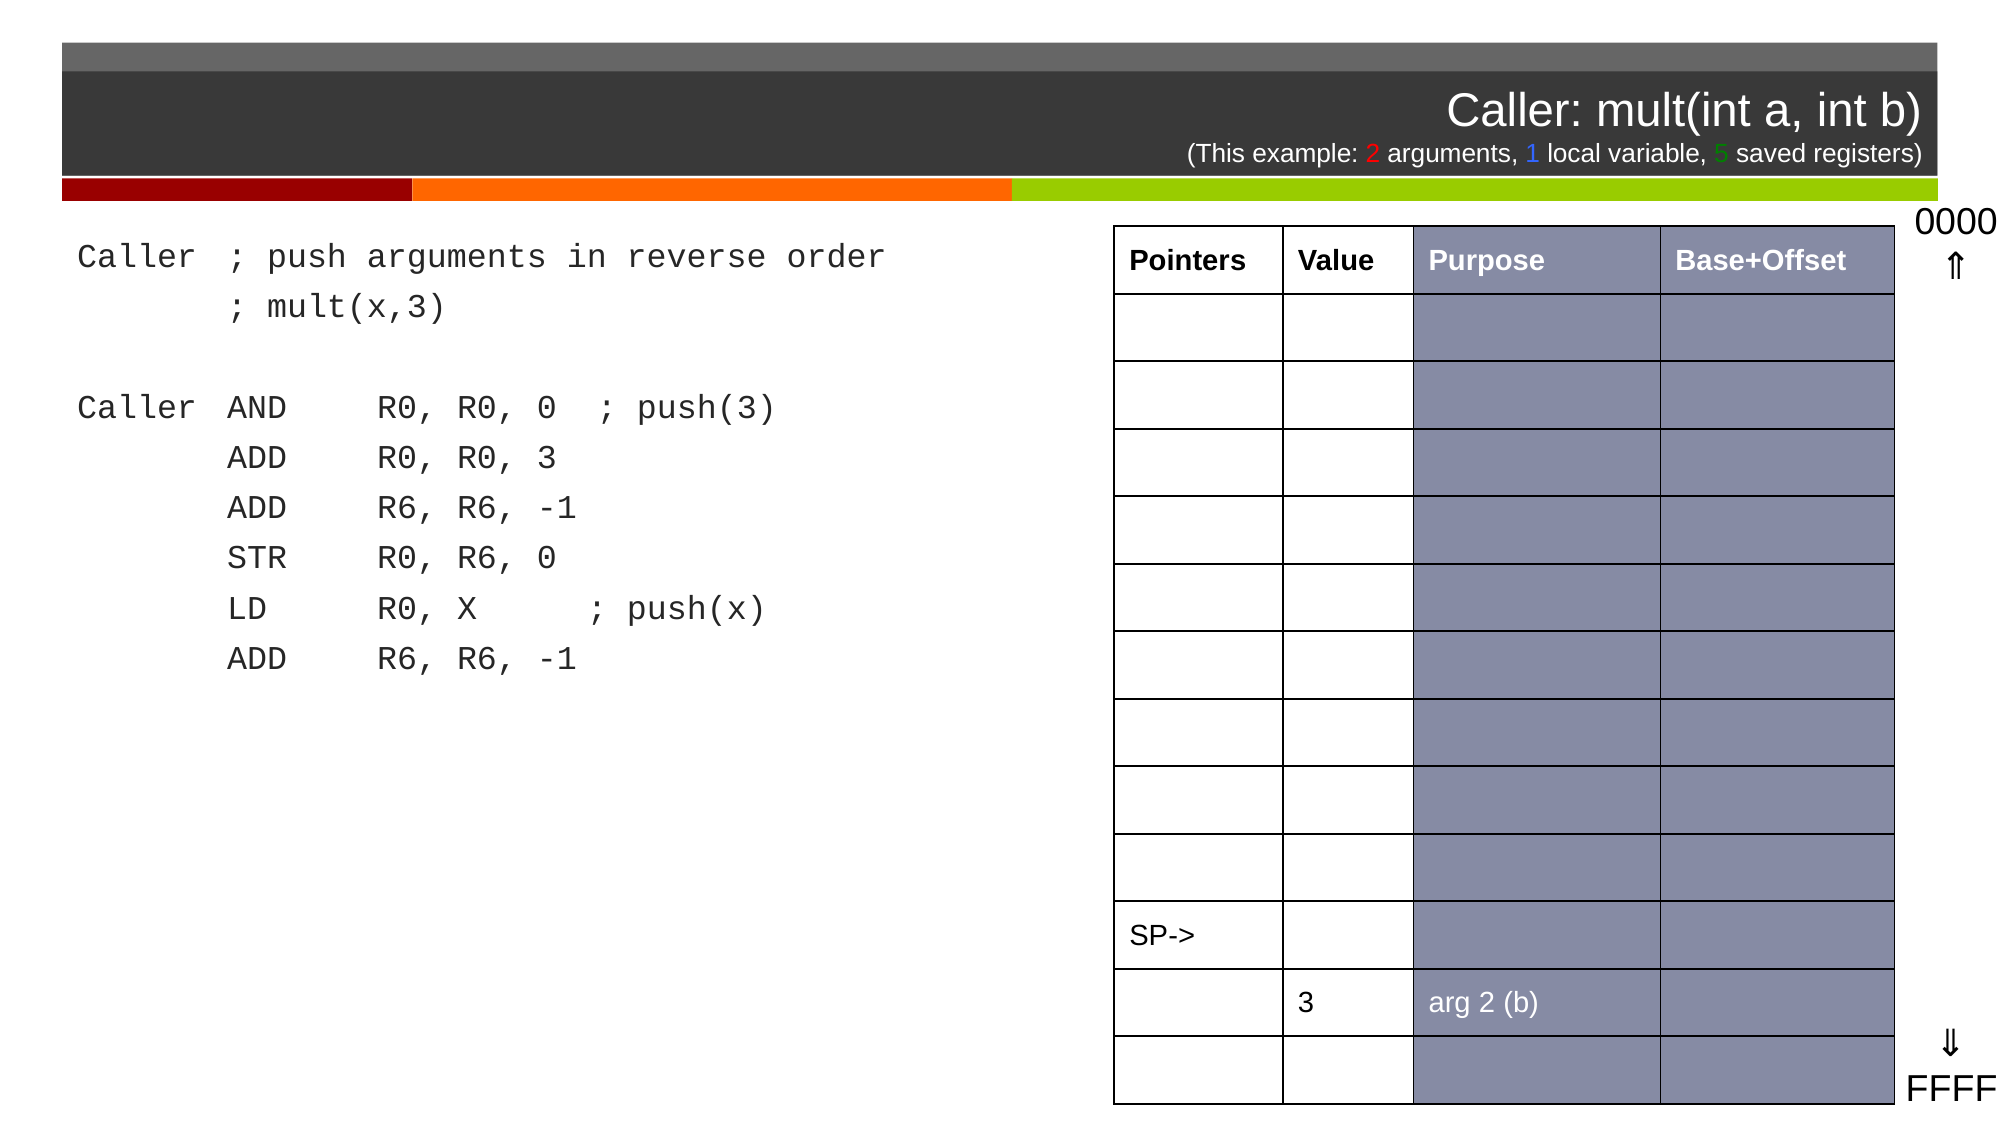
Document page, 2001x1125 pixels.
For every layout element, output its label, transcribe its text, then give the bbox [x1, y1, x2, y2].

table_cell [1661, 362, 1894, 428]
table_cell [1661, 700, 1894, 765]
table_cell [1115, 430, 1282, 495]
text_box 0000 ⇑ [1899, 189, 2000, 295]
table_cell [1284, 565, 1413, 630]
table_cell [1115, 295, 1282, 360]
table_header Value [1284, 227, 1413, 293]
table_cell [1661, 295, 1894, 360]
table_cell arg 2 (b) [1414, 970, 1660, 1035]
table_cell [1414, 767, 1660, 833]
table_cell [1115, 565, 1282, 630]
table_cell [1284, 632, 1413, 698]
table_cell [1661, 835, 1894, 900]
table_cell [1284, 1037, 1413, 1103]
table_cell [1414, 902, 1660, 968]
table_cell [1115, 632, 1282, 698]
table_cell [1284, 362, 1413, 428]
table_cell [1115, 362, 1282, 428]
table_cell [1414, 497, 1660, 563]
table_cell [1414, 430, 1660, 495]
table_cell [1115, 497, 1282, 563]
table_cell [1414, 362, 1660, 428]
table_cell [1284, 295, 1413, 360]
table_cell [1661, 430, 1894, 495]
table_cell [1661, 565, 1894, 630]
table_cell [1414, 295, 1660, 360]
table_cell [1284, 767, 1413, 833]
table_cell [1661, 497, 1894, 563]
title Caller: mult(int a, int b) (This example: 2 arguments, 1 local variable, 5 saved registers) [62, 71, 1938, 176]
text_box ⇓ FFFF [1890, 1011, 2000, 1117]
table_cell [1115, 767, 1282, 833]
list Caller ; push arguments in reverse order ; mult(x,3) Caller AND R0, R0, 0 ; push(3) ADD R0, R0, 3 ADD R6, R6, -1 STR R0, R6, 0 LD R0, X ; push(x) ADD R6, R6, -1 [62, 226, 1044, 1017]
table_header Purpose [1414, 227, 1660, 293]
table_cell [1115, 700, 1282, 765]
table_cell [1414, 1037, 1660, 1103]
table_cell [1284, 902, 1413, 968]
table_header Pointers [1115, 227, 1282, 293]
table_header Base+Offset [1661, 227, 1894, 293]
table_cell [1284, 430, 1413, 495]
table_cell [1414, 700, 1660, 765]
table_cell [1284, 497, 1413, 563]
table_cell [1661, 970, 1894, 1035]
table_cell [1115, 835, 1282, 900]
table_cell [1661, 767, 1894, 833]
table_cell [1284, 835, 1413, 900]
table_cell [1661, 1037, 1894, 1103]
table_cell [1414, 565, 1660, 630]
table_cell [1414, 835, 1660, 900]
table_cell [1414, 632, 1660, 698]
table_cell [1661, 632, 1894, 698]
table_cell [1661, 902, 1894, 968]
table_cell SP-> [1115, 902, 1282, 968]
table_cell 3 [1284, 970, 1413, 1035]
table_cell [1284, 700, 1413, 765]
table_cell [1115, 1037, 1282, 1103]
table_cell [1115, 970, 1282, 1035]
